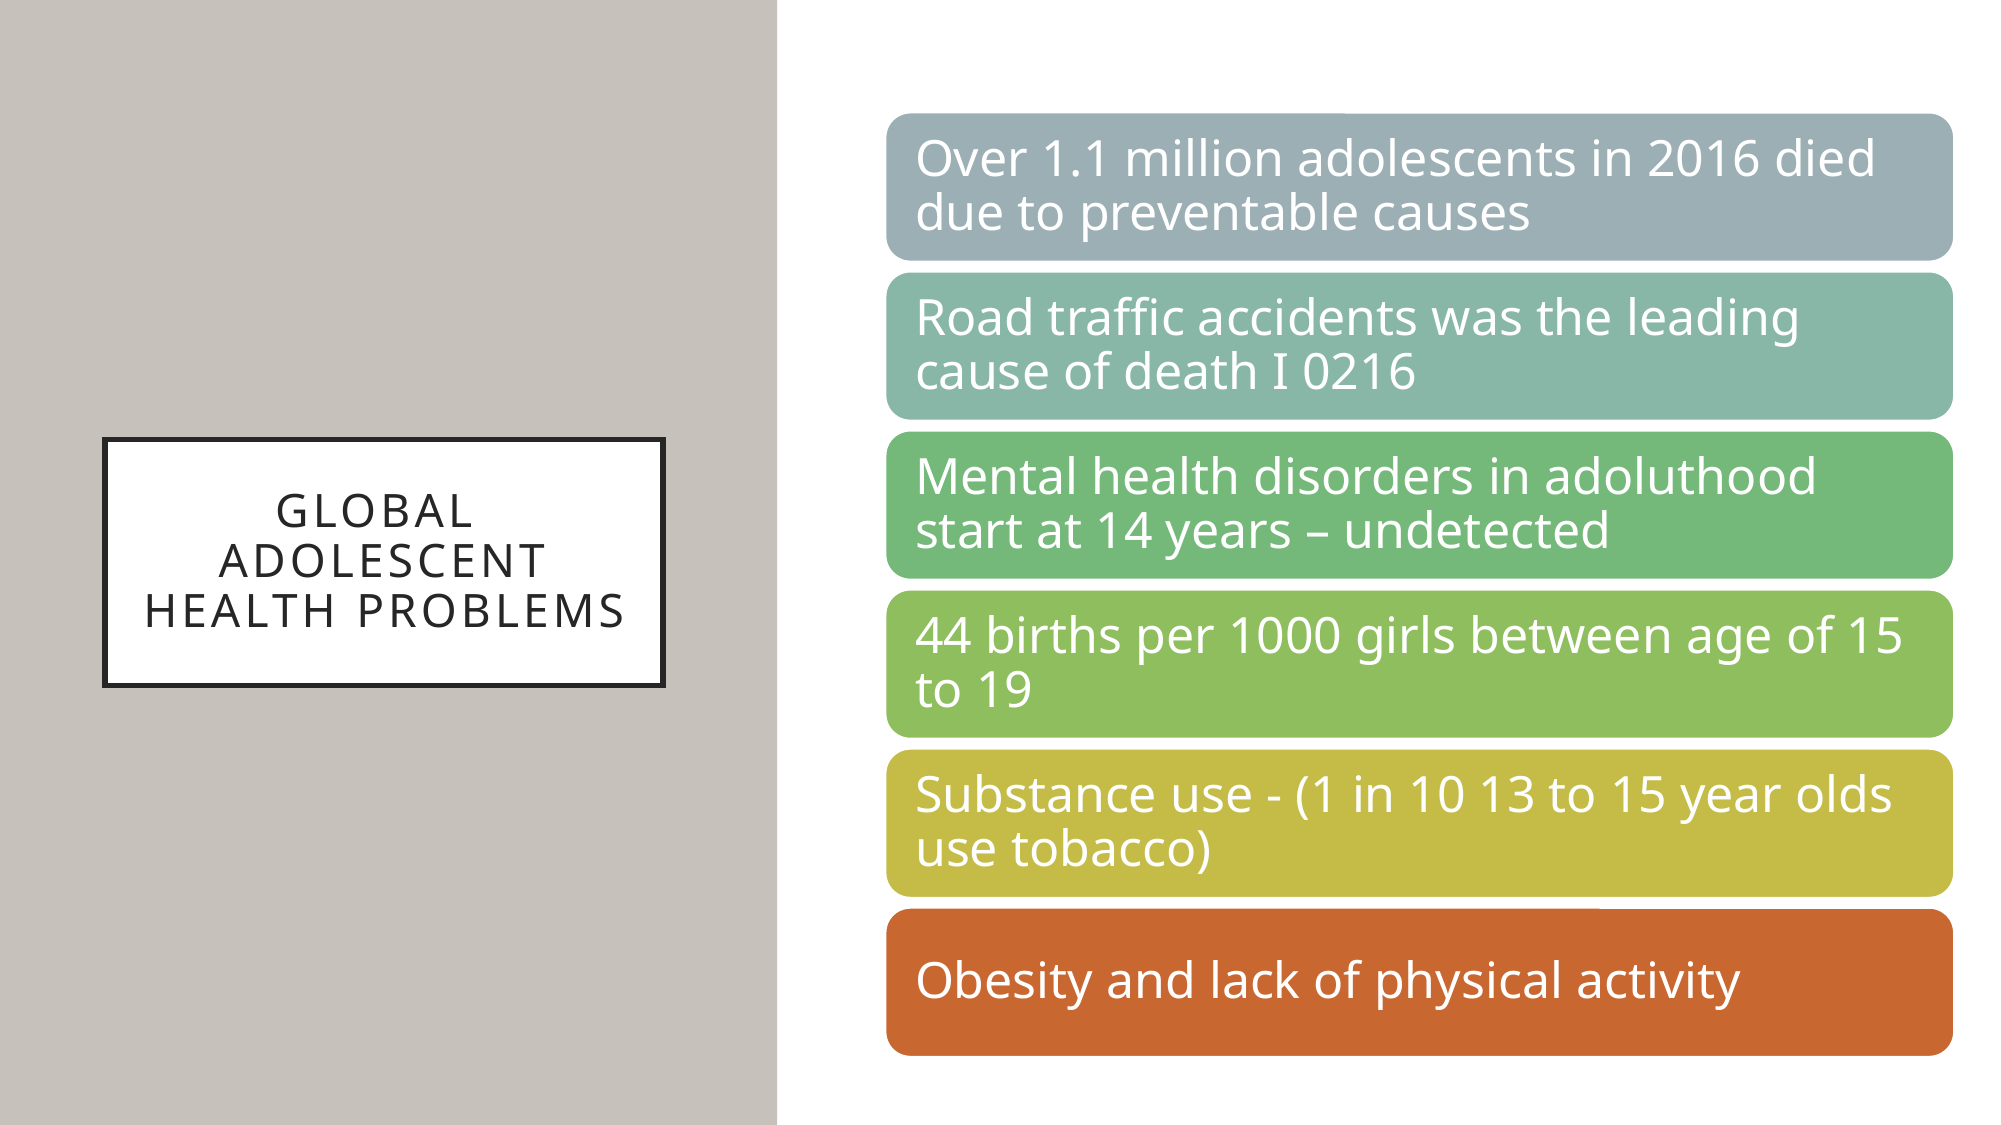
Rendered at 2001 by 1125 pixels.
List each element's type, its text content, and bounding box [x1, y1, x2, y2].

title Global adolescent health problems [102, 437, 666, 688]
text_box [0, 0, 778, 1125]
text_box [779, 0, 2000, 1125]
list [885, 104, 1955, 1065]
